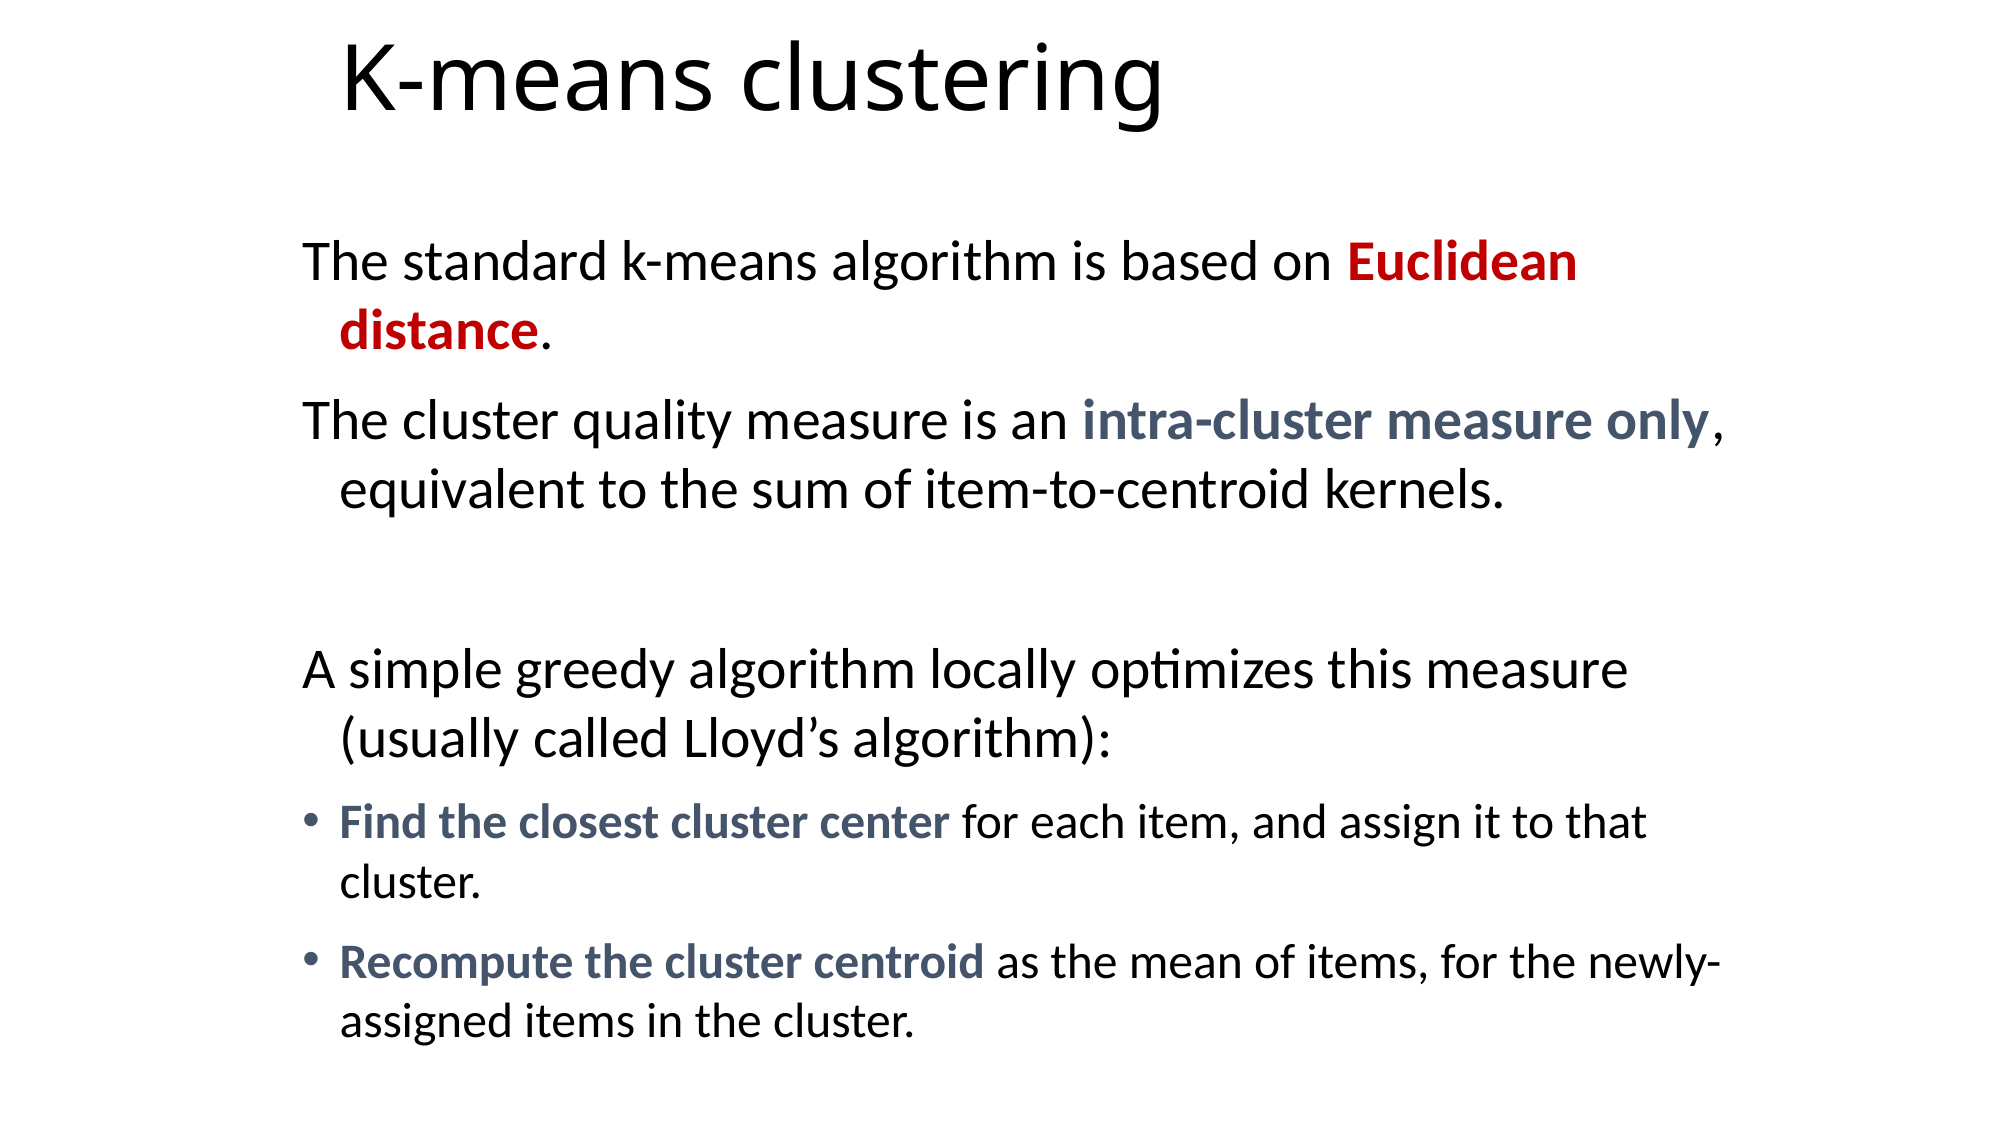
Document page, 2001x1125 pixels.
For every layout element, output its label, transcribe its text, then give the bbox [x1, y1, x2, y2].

list The standard k-means algorithm is based on Euclidean distance. The cluster quality measure is an intra-cluster measure only, equivalent to the sum of item-to-centroid kernels. A simple greedy algorithm locally optimizes this measure (usually called Lloyd’s algorithm): Find the closest cluster center for each item, and assign it to that cluster. Recompute the cluster centroid as the mean of items, for the newly-assigned items in the cluster. [287, 215, 1801, 1063]
title K-means clustering [324, 0, 1675, 163]
